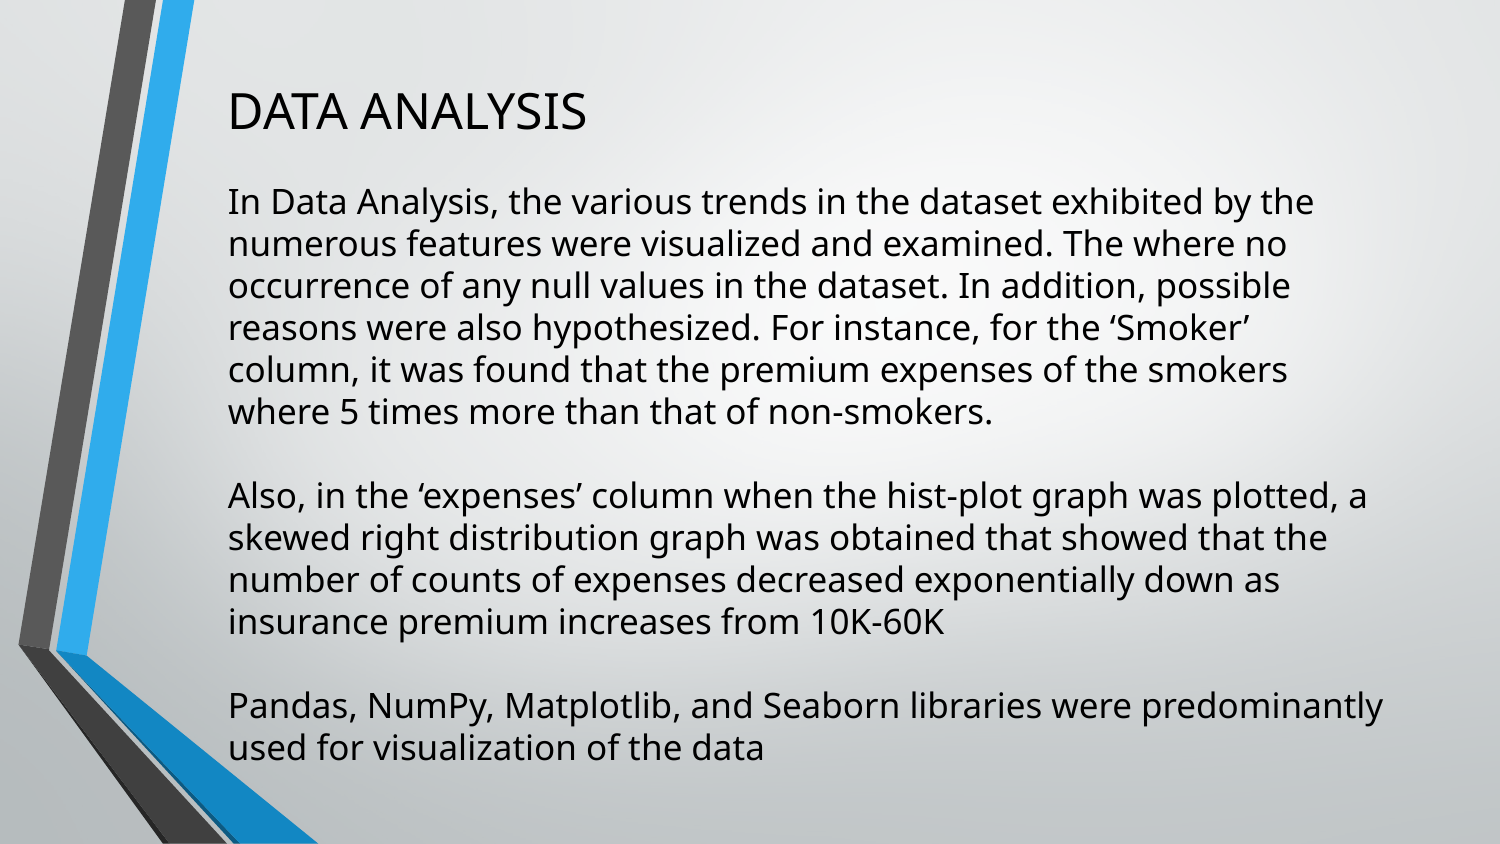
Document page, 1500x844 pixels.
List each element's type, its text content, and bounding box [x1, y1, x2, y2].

title DATA ANALYSIS [212, 64, 1368, 164]
list In Data Analysis, the various trends in the dataset exhibited by the numerous features were visualized and examined. The where no occurrence of any null values in the dataset. In addition, possible reasons were also hypothesized. For instance, for the ‘Smoker’ column, it was found that the premium expenses of the smokers where 5 times more than that of non-smokers. Also, in the ‘expenses’ column when the hist-plot graph was plotted, a skewed right distribution graph was obtained that showed that the number of counts of expenses decreased exponentially down as insurance premium increases from 10K-60K Pandas, NumPy, Matplotlib, and Seaborn libraries were predominantly used for visualization of the data [212, 164, 1408, 793]
